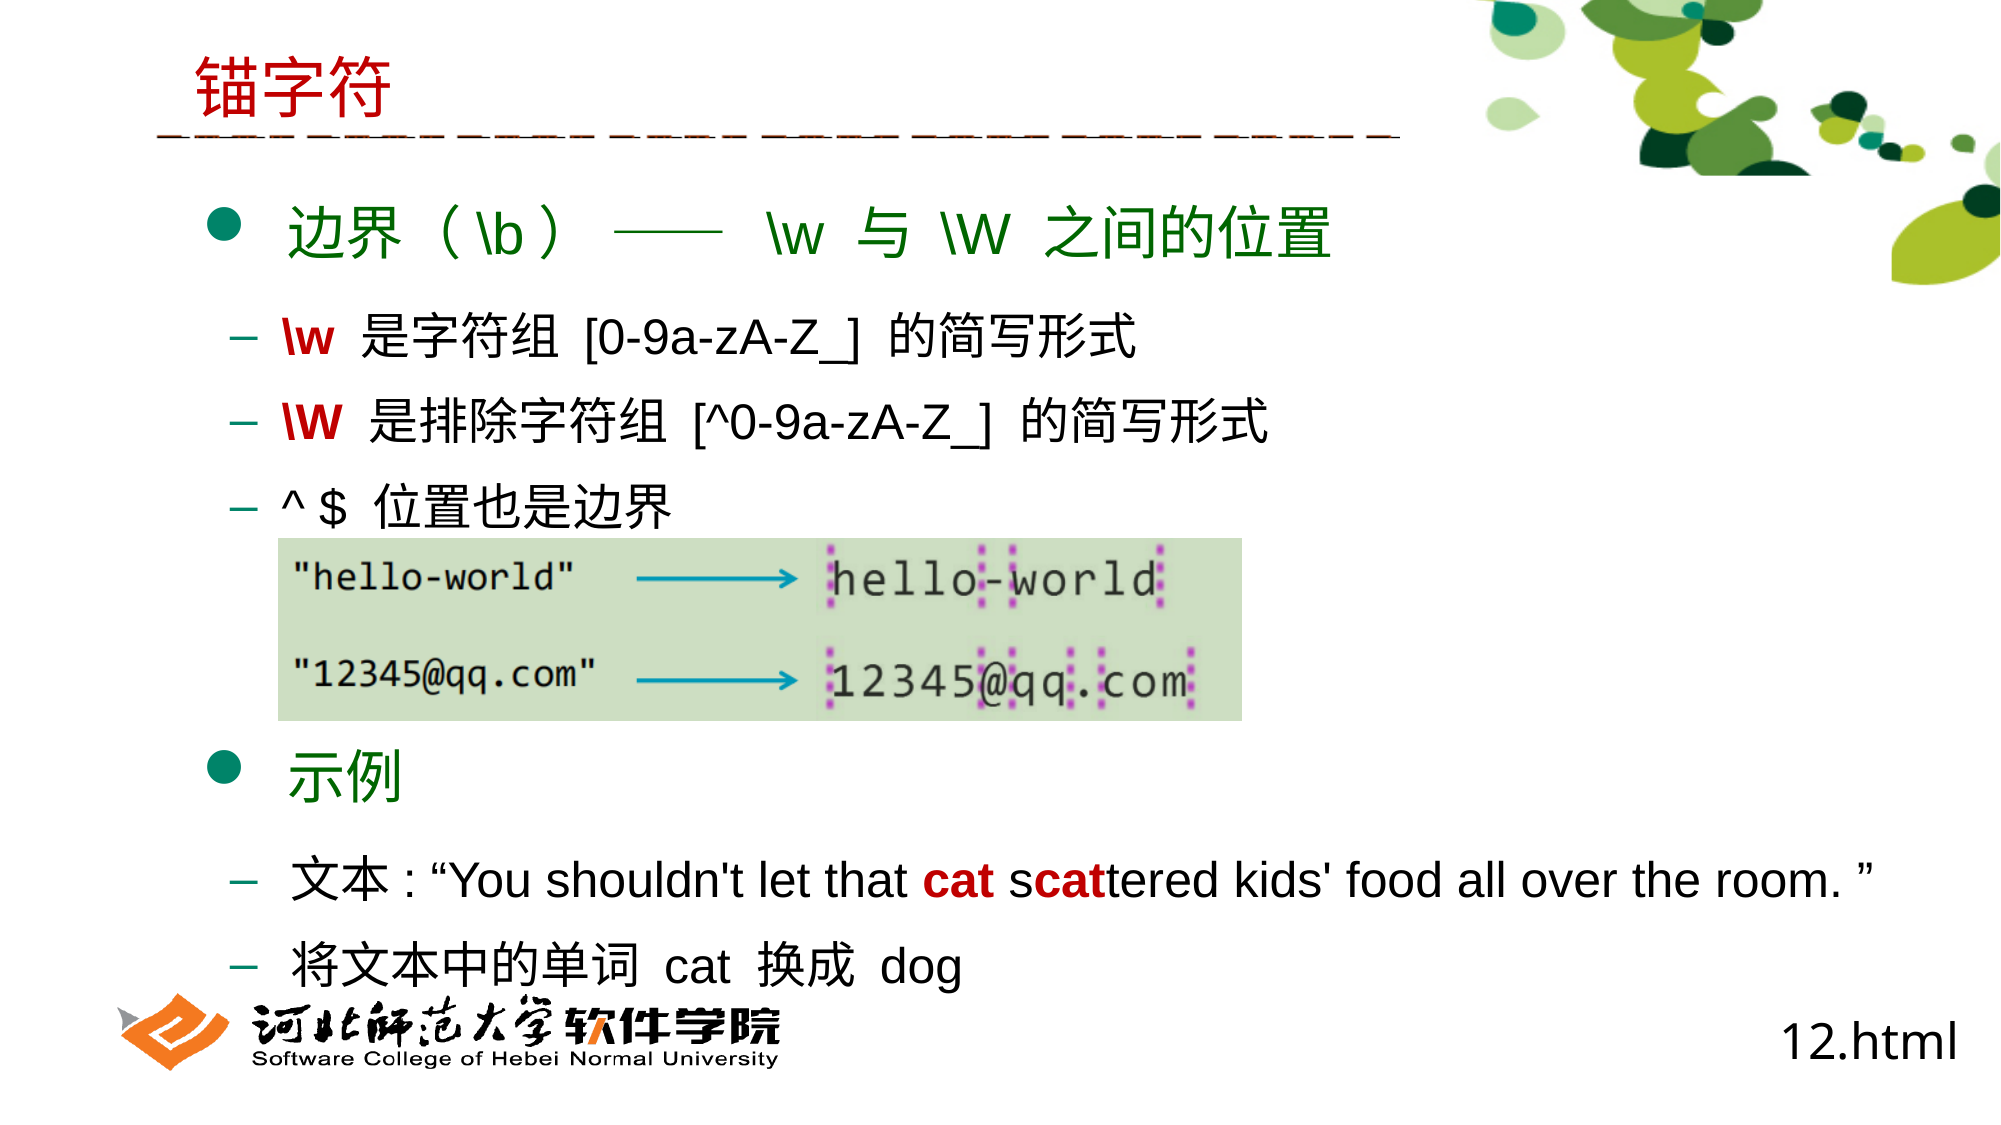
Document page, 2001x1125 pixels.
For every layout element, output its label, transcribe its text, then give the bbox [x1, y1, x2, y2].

text_box 12.html [1765, 1002, 1975, 1078]
picture [0, 0, 2001, 1125]
list 边界（\b） —— \w 与 \W 之间的位置 \w 是字符组 [0-9a-zA-Z_] 的简写形式 \W 是排除字符组 [^0-9a-zA-Z_] 的简写形式 ^ $ 位置也是边界 示例 文本: “You shouldn't let that cat scattered kids' food all over the room. ” 将文本中的单词 cat 换成 dog [187, 175, 1892, 983]
list 锚字符 [178, 38, 1523, 120]
